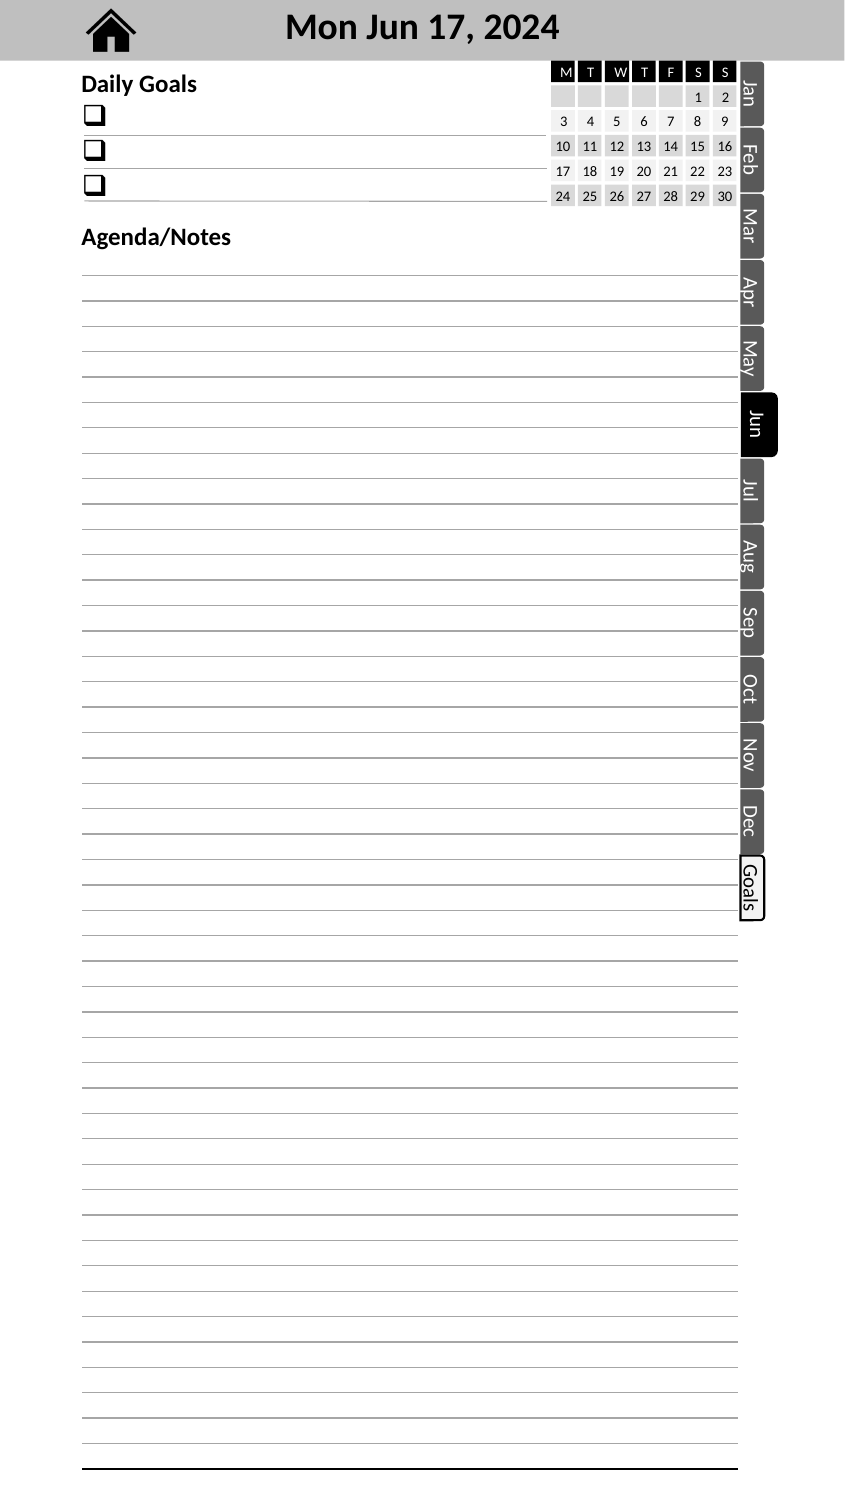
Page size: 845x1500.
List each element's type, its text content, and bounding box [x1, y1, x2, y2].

picture [82, 1, 140, 59]
list Mon Jun 17, 2024 [190, 0, 655, 61]
